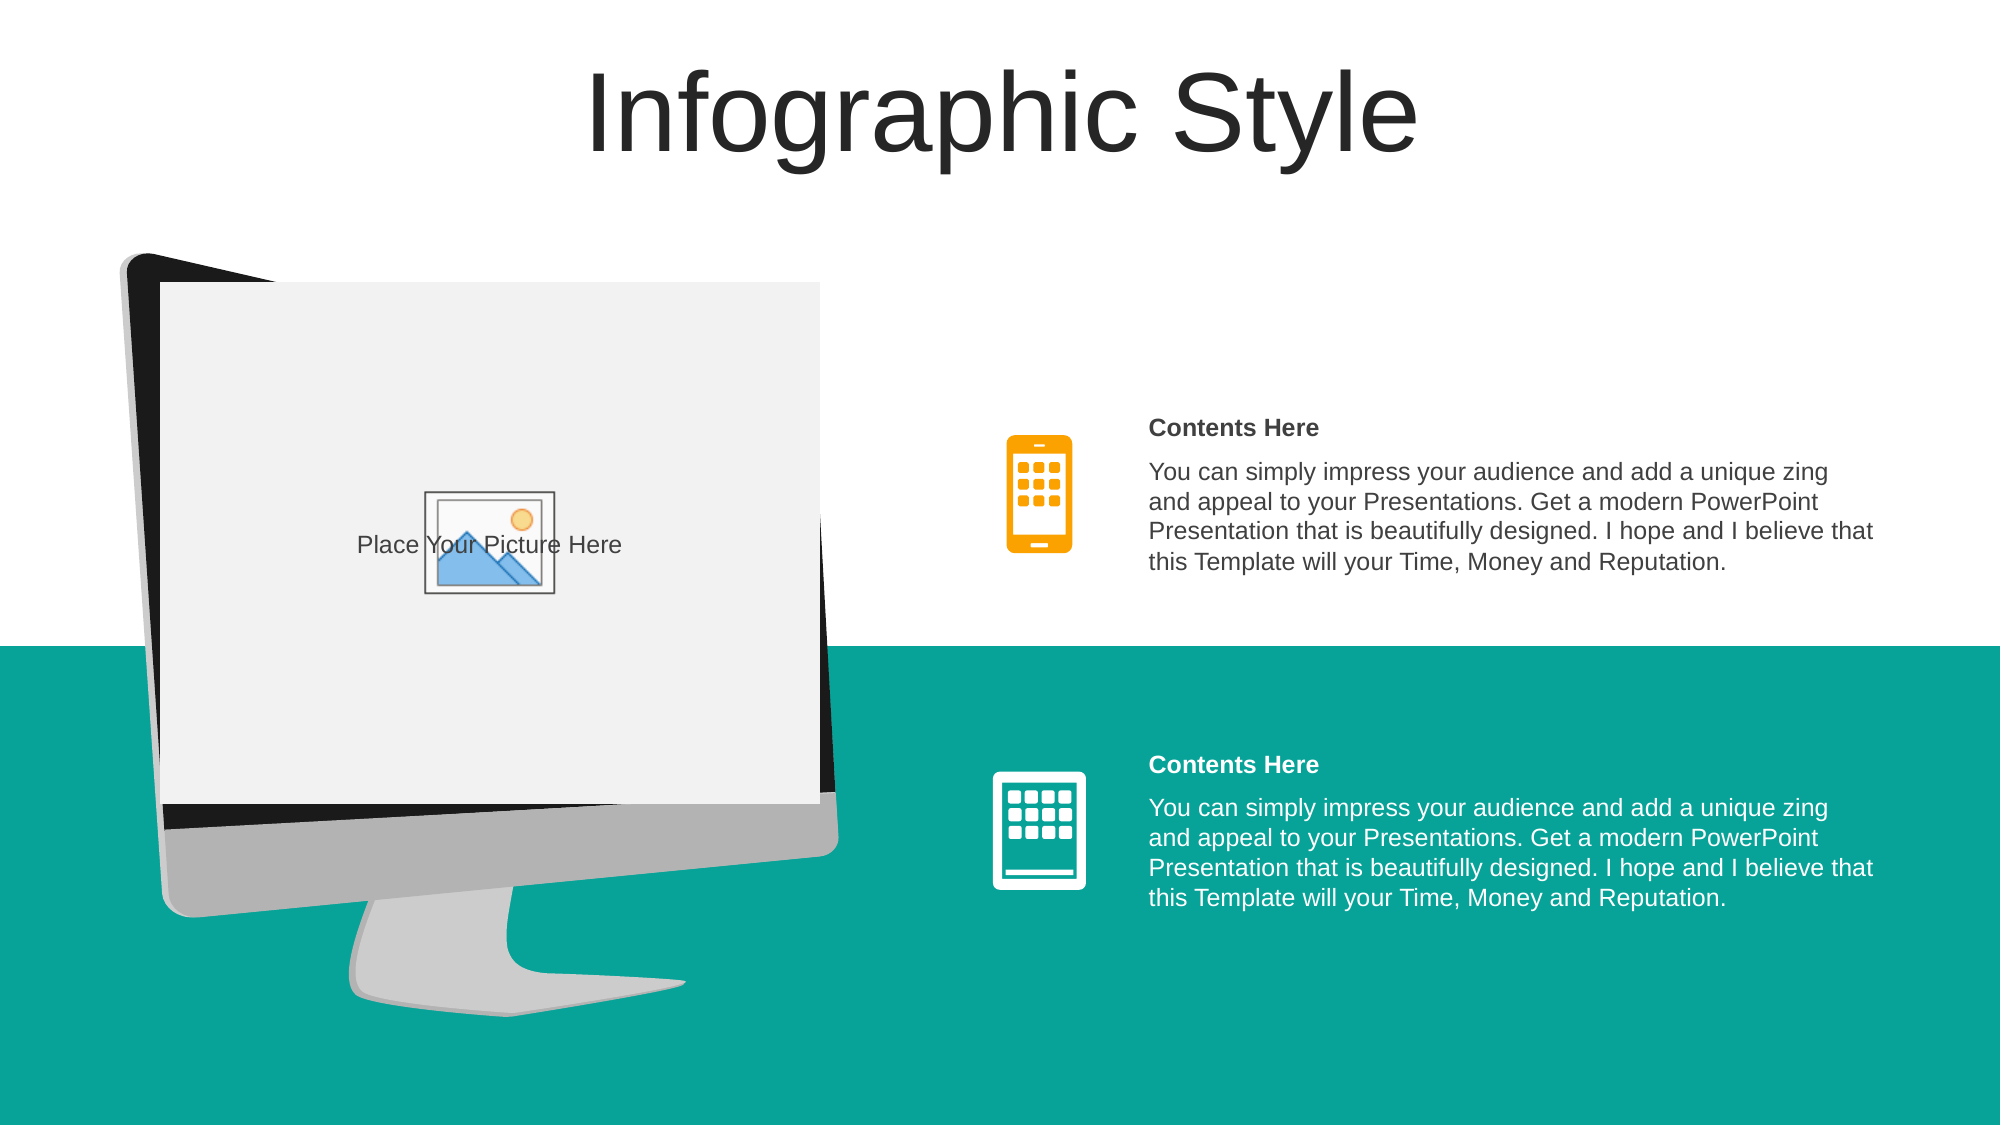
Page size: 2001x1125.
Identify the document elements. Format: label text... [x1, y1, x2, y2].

list Infographic Style [53, 55, 1952, 175]
picture [159, 282, 821, 805]
text_box [991, 770, 1087, 891]
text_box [1133, 404, 1891, 585]
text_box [1133, 740, 1891, 921]
text_box [1005, 434, 1074, 555]
